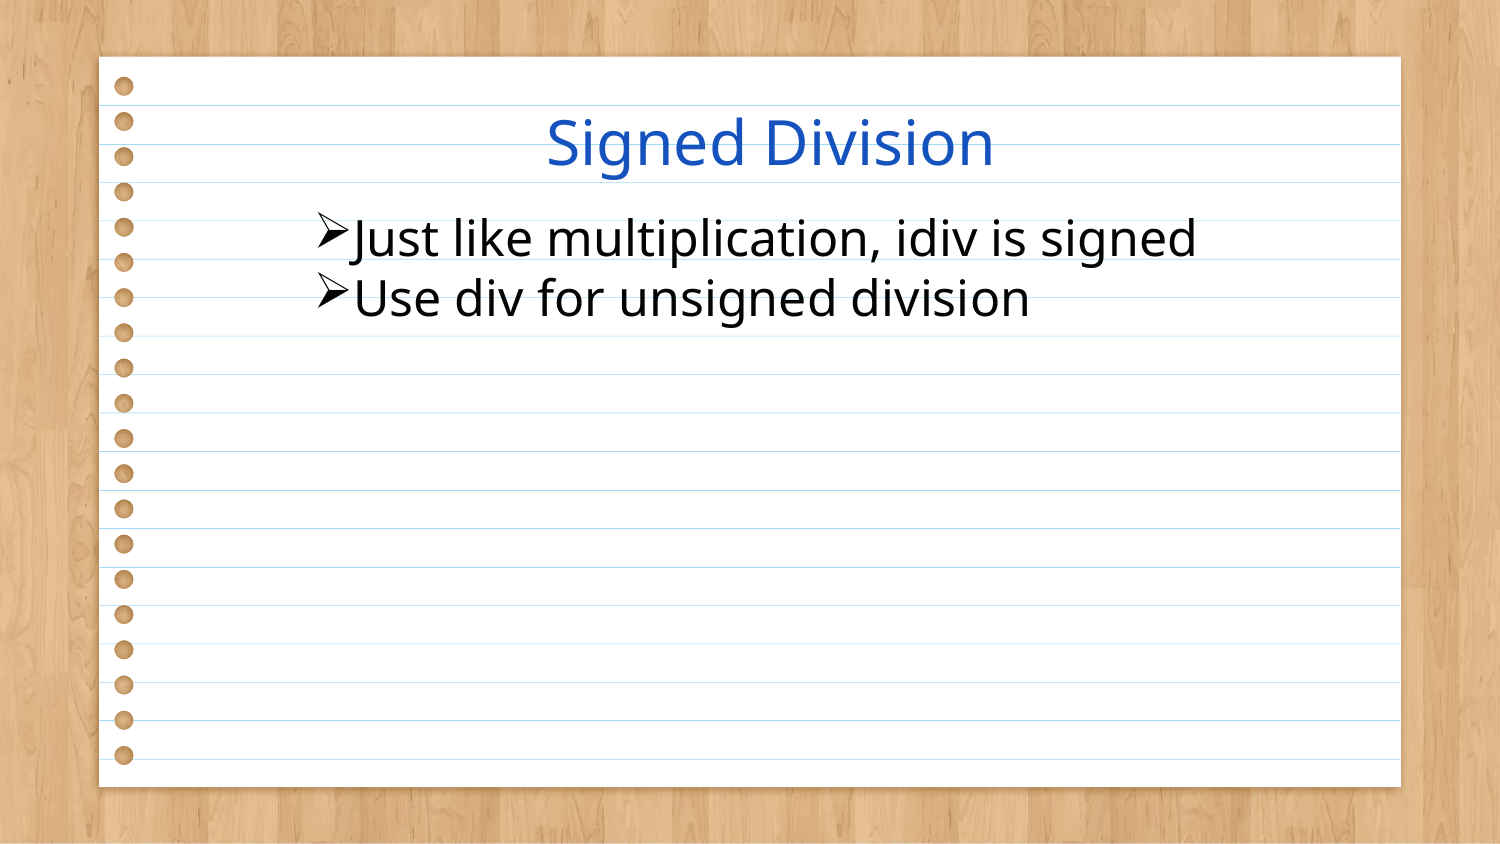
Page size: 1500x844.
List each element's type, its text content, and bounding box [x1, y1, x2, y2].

picture [0, 0, 1500, 844]
subtitle Just like multiplication, idiv is signed Use div for unsigned division [215, 192, 1285, 733]
title Signed Division [153, 87, 1390, 192]
